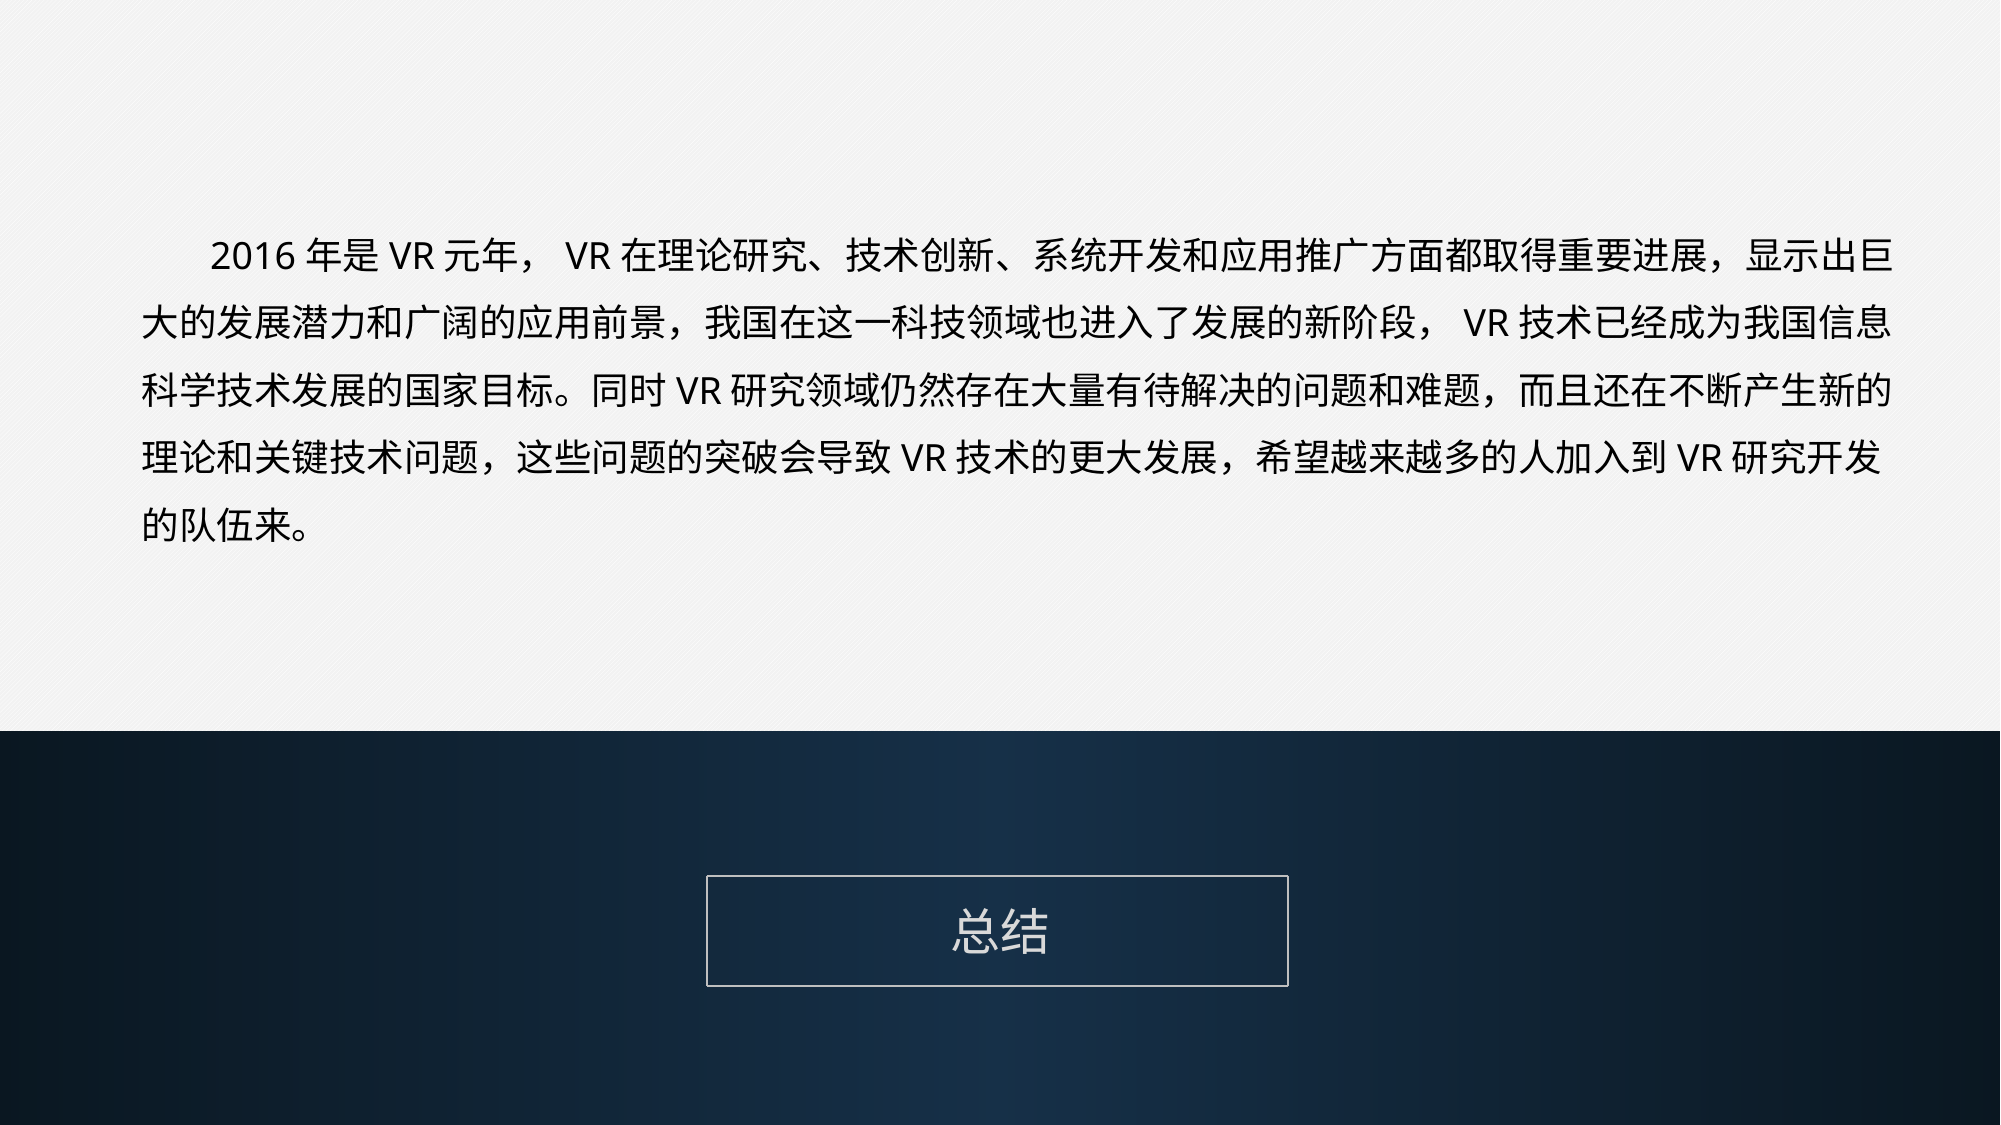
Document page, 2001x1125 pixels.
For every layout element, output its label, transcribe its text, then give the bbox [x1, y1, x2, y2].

text_box 2016年是VR元年，VR在理论研究、技术创新、系统开发和应用推广方面都取得重要进展，显示出巨大的发展潜力和广阔的应用前景，我国在这一科技领域也进入了发展的新阶段，VR技术已经成为我国信息科学技术发展的国家目标。同时VR研究领域仍然存在大量有待解决的问题和难题，而且还在不断产生新的理论和关键技术问题，这些问题的突破会导致VR技术的更大发展，希望越来越多的人加入到VR研究开发的队伍来。 [127, 201, 1916, 622]
text_box 总结 [728, 893, 1272, 968]
